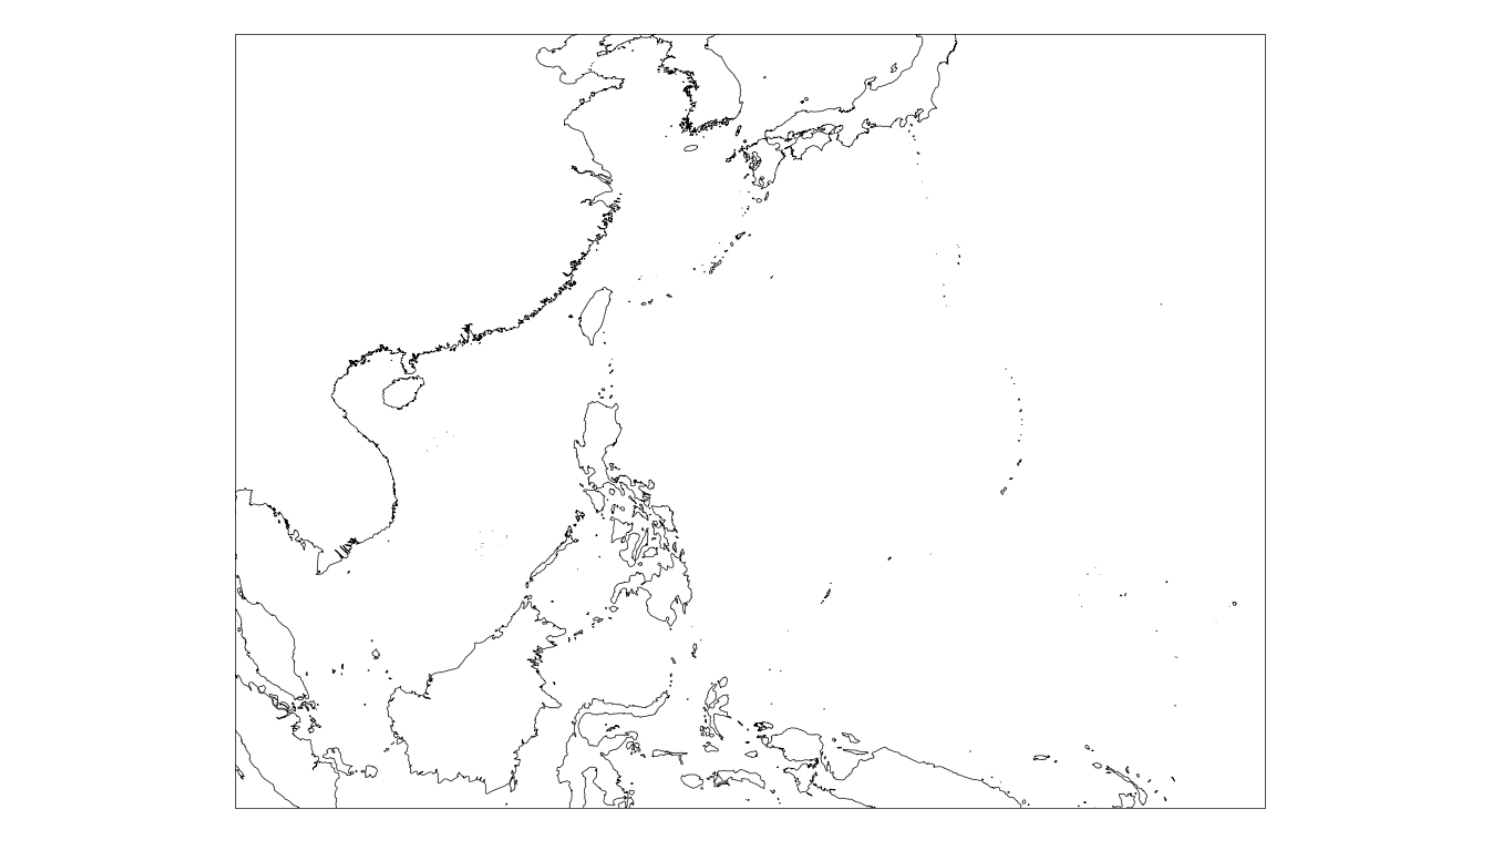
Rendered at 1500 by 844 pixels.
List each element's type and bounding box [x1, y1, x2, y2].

picture [223, 24, 1277, 819]
